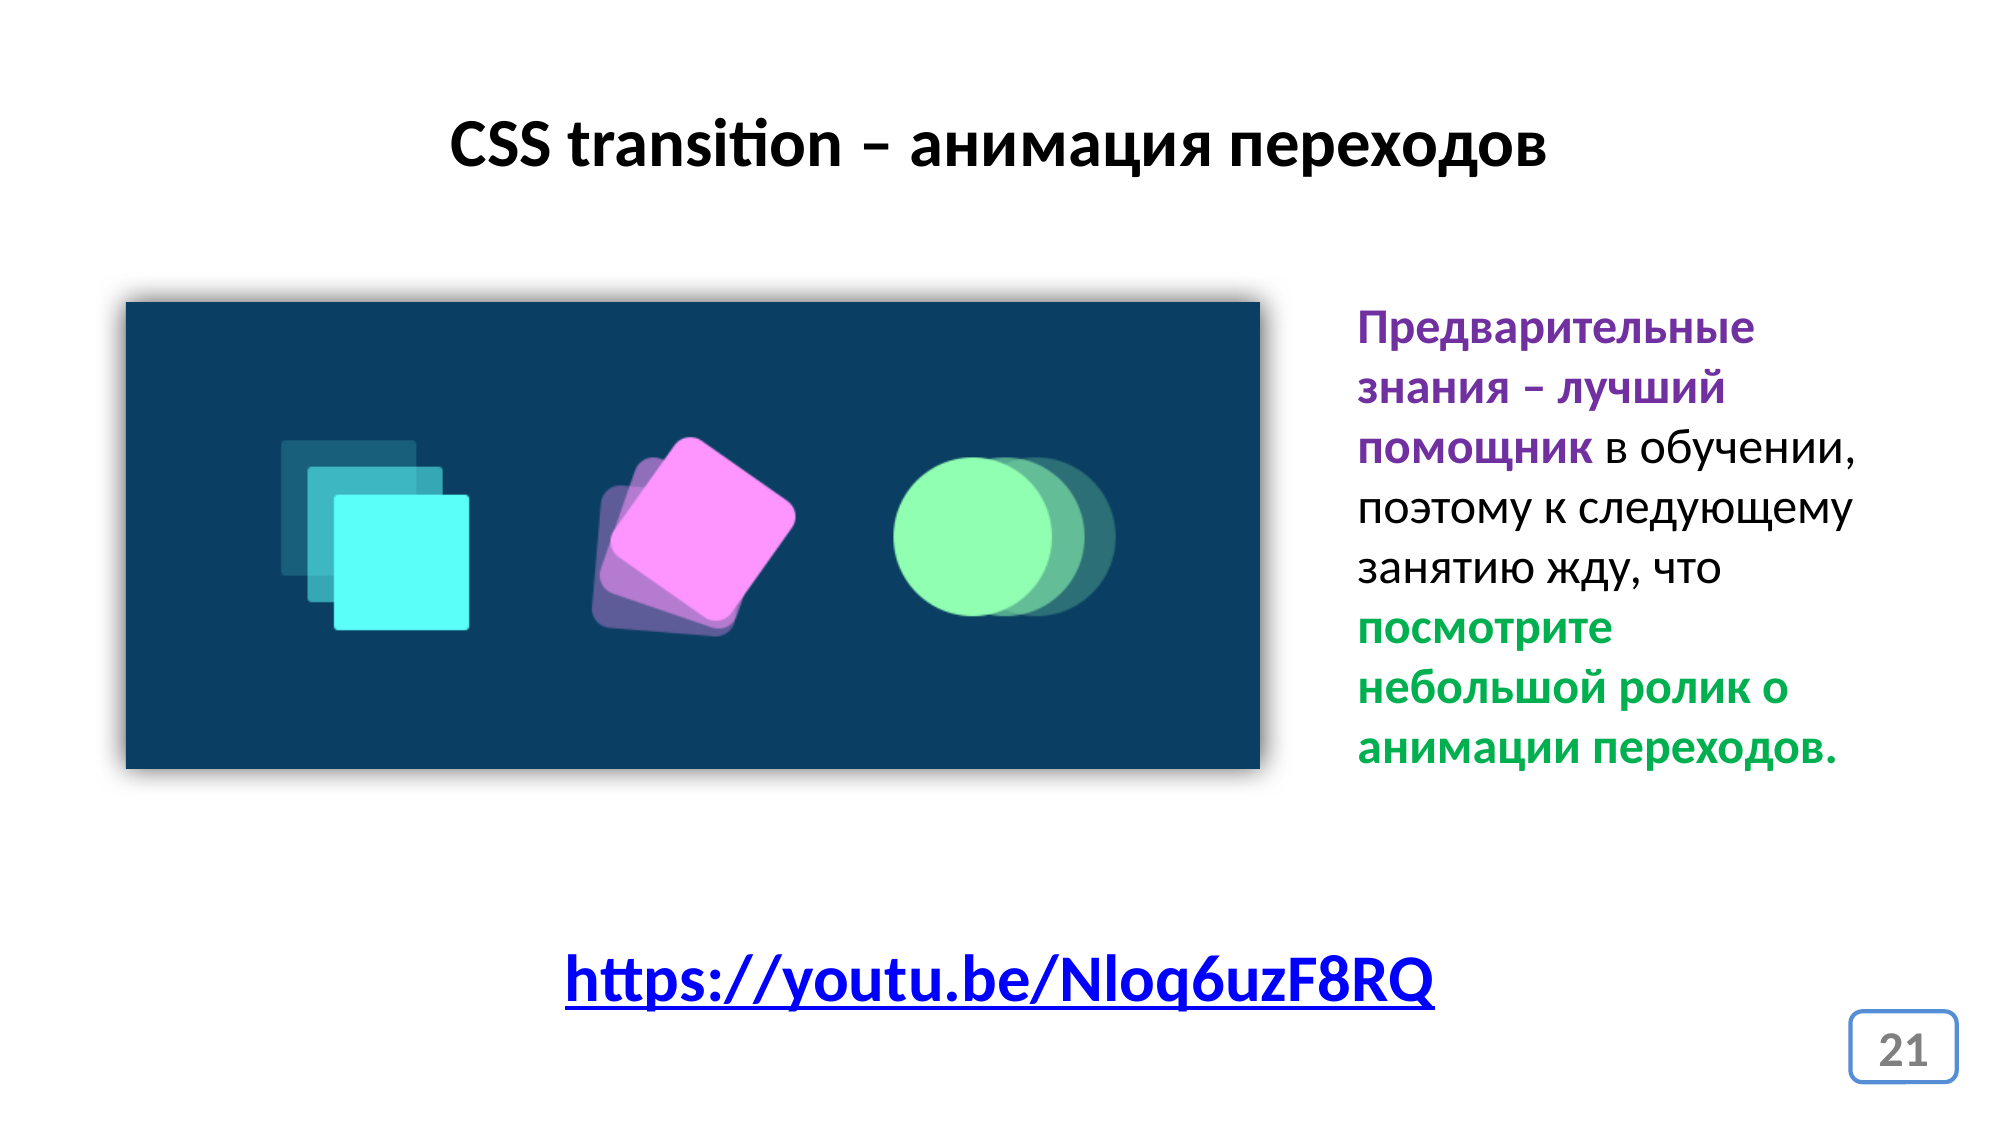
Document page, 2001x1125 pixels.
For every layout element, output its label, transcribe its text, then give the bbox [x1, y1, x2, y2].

text_box CSS transition – анимация переходов [0, 89, 2000, 188]
text_box 21 [1848, 1022, 1959, 1085]
text_box https://youtu.be/Nloq6uzF8RQ [0, 927, 2000, 1022]
text_box Предварительные знания – лучший помощник в обучении, поэтому к следующему занятию жду, что посмотрите небольшой ролик о анимации переходов. [1342, 285, 1875, 781]
picture [125, 302, 1261, 769]
